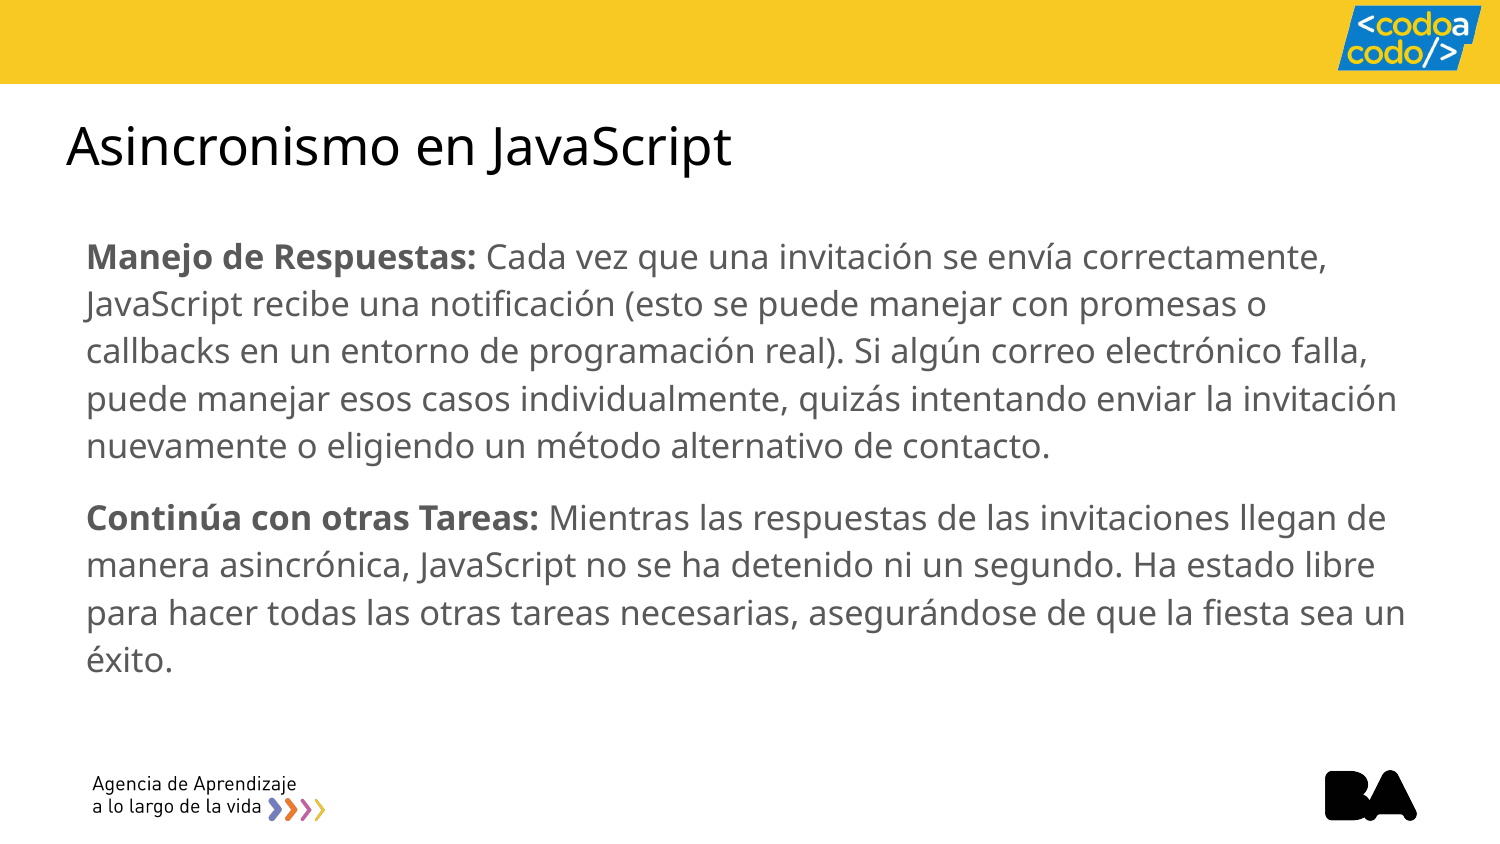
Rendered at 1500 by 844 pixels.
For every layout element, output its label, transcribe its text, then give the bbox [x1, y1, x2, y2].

picture [1337, 5, 1482, 71]
picture [70, 759, 344, 835]
picture [1325, 770, 1417, 821]
list Manejo de Respuestas: Cada vez que una invitación se envía correctamente, JavaScript recibe una notificación (esto se puede manejar con promesas o callbacks en un entorno de programación real). Si algún correo electrónico falla, puede manejar esos casos individualmente, quizás intentando enviar la invitación nuevamente o eligiendo un método alternativo de contacto. Continúa con otras Tareas: Mientras las respuestas de las invitaciones llegan de manera asincrónica, JavaScript no se ha detenido ni un segundo. Ha estado libre para hacer todas las otras tareas necesarias, asegurándose de que la fiesta sea un éxito. [70, 214, 1430, 759]
title Asincronismo en JavaScript [51, 98, 1446, 192]
